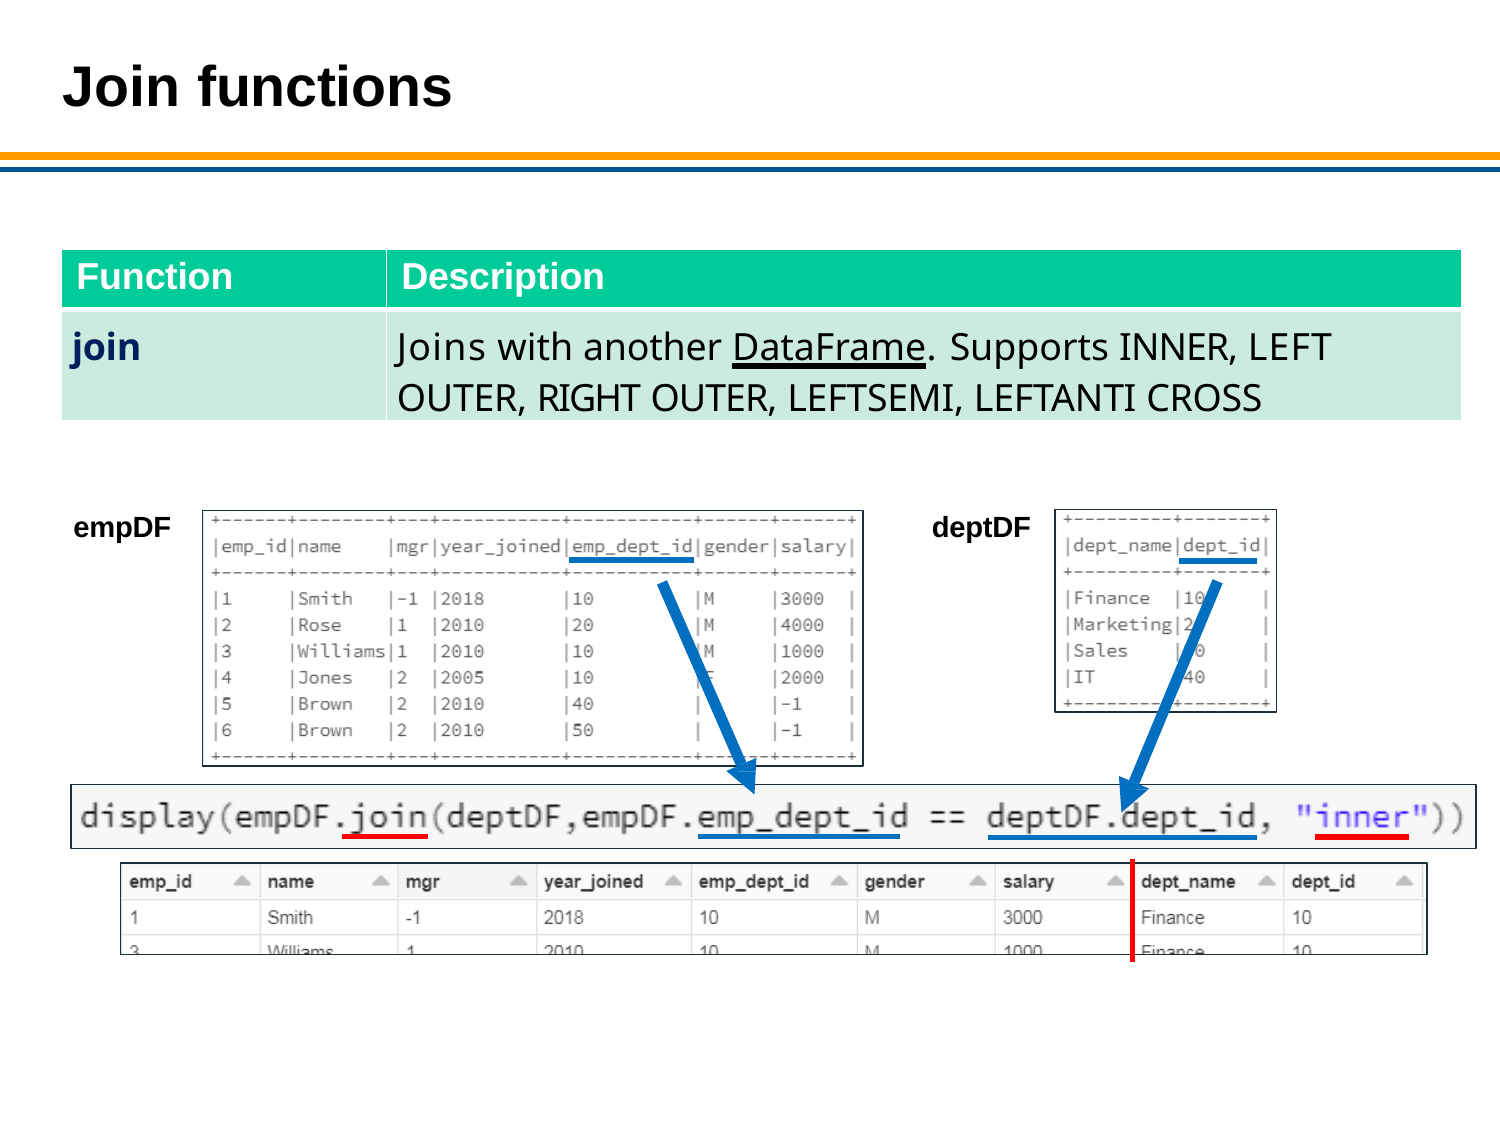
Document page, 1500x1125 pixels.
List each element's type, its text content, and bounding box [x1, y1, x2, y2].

table_cell join [62, 312, 386, 420]
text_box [119, 858, 1429, 963]
title Join functions [37, 46, 1463, 237]
table_header Function [62, 250, 386, 307]
table_header Description [387, 250, 1461, 307]
table_cell Joins with another DataFrame. Supports INNER, LEFT OUTER, RIGHT OUTER, LEFTSEMI, LEFTANTI CROSS [387, 312, 1461, 420]
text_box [69, 508, 1477, 850]
text_box [24, 37, 250, 125]
